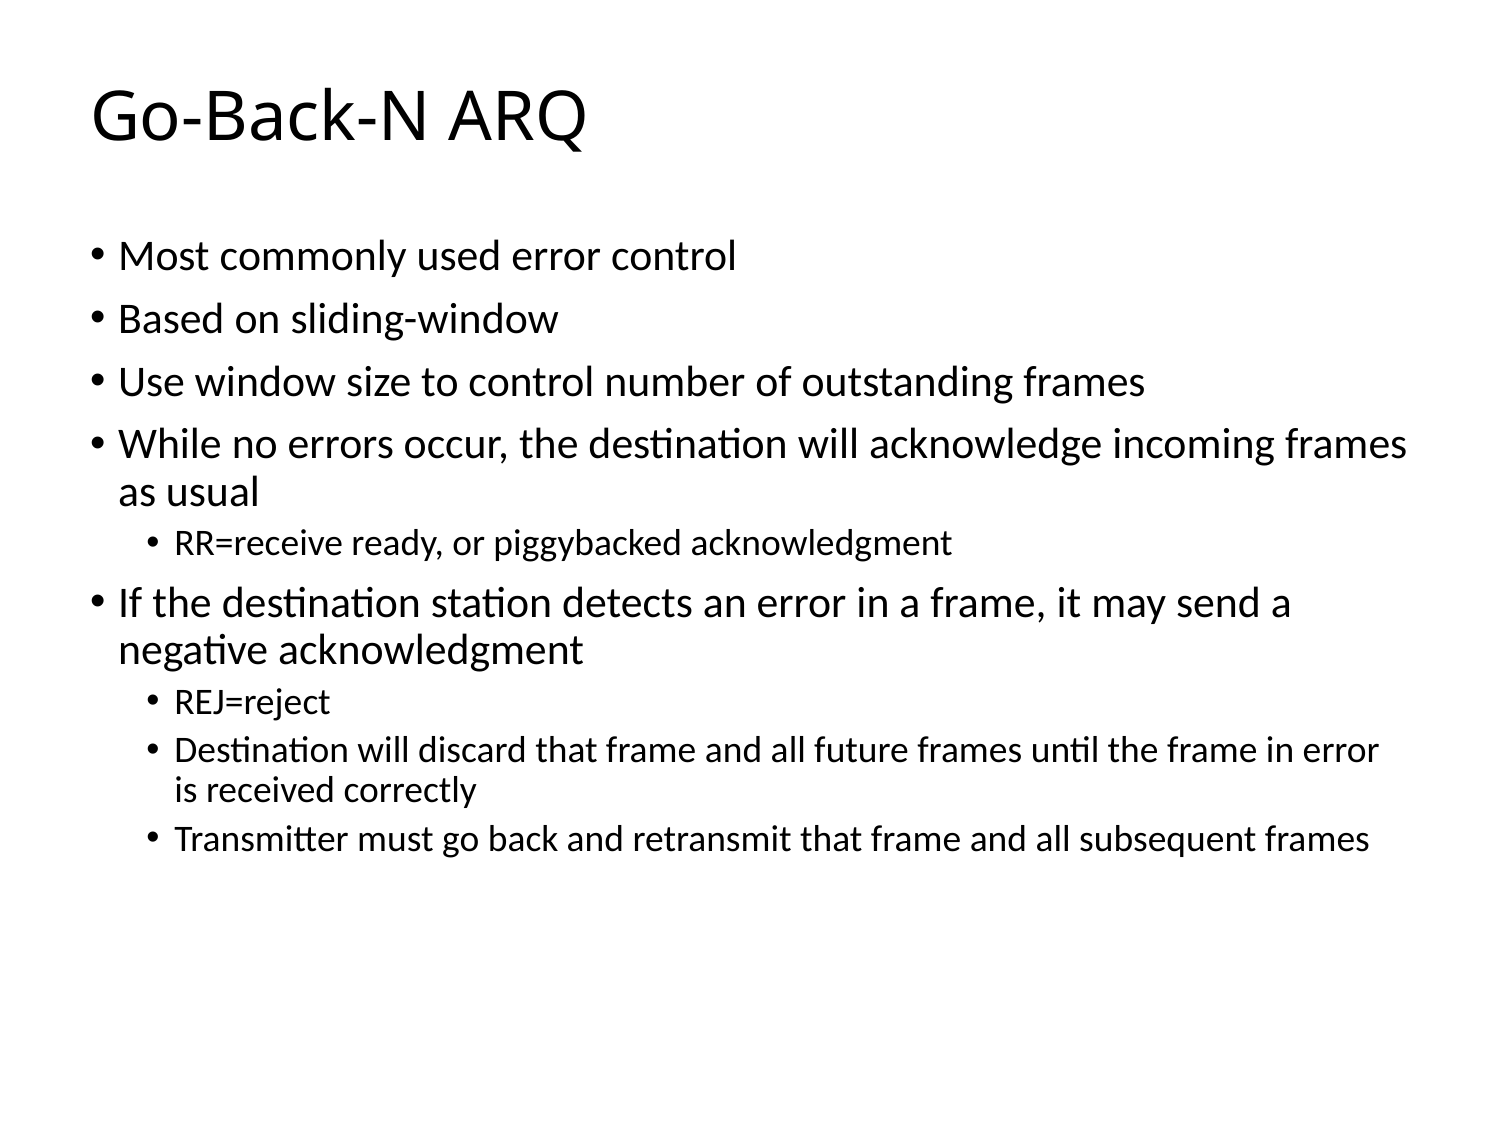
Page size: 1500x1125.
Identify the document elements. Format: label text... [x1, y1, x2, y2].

list Most commonly used error control Based on sliding-window Use window size to control number of outstanding frames While no errors occur, the destination will acknowledge incoming frames as usual RR=receive ready, or piggybacked acknowledgment If the destination station detects an error in a frame, it may send a negative acknowledgment REJ=reject Destination will discard that frame and all future frames until the frame in error is received correctly Transmitter must go back and retransmit that frame and all subsequent frames [75, 224, 1425, 1088]
title Go-Back-N ARQ [75, 24, 1425, 212]
